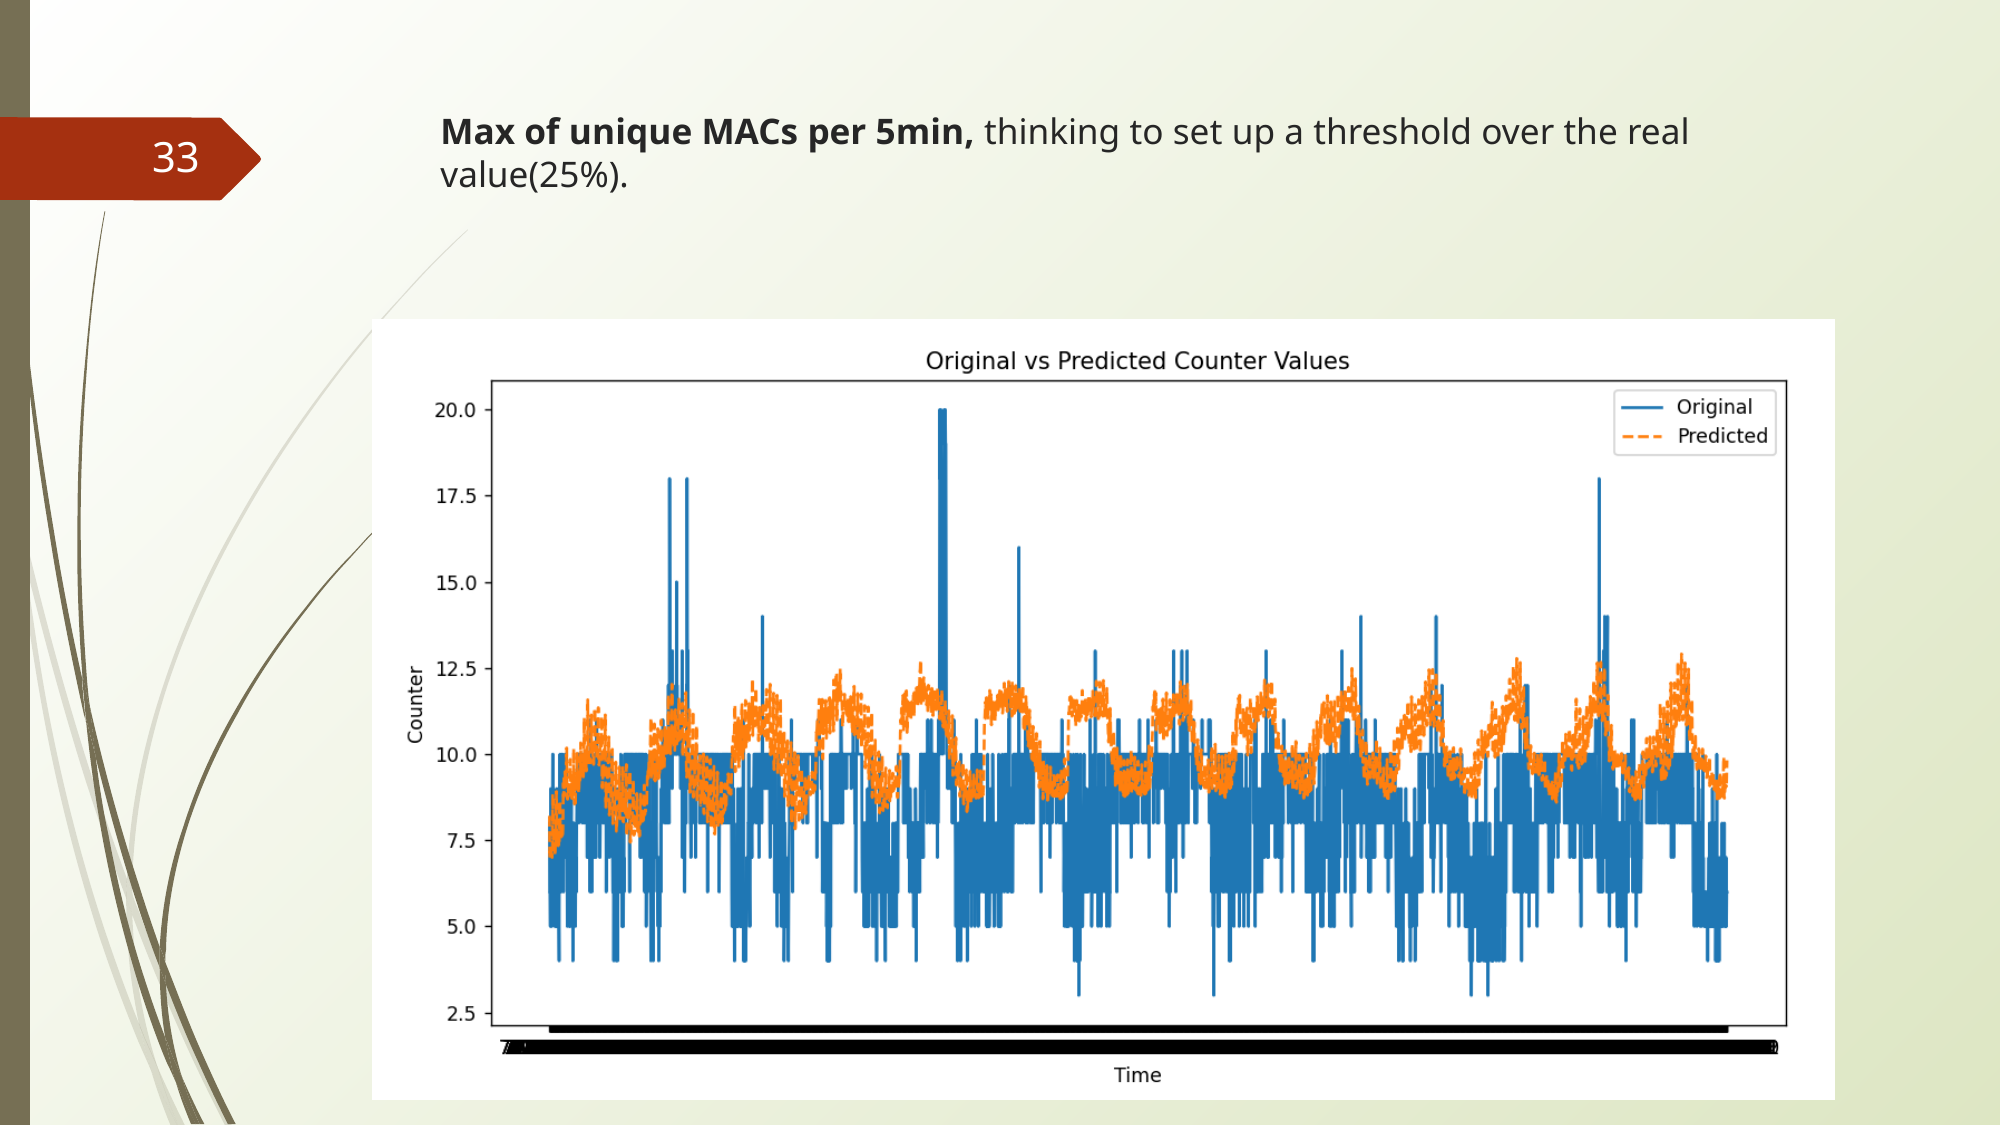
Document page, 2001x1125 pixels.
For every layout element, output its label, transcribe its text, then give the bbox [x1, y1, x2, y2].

title Max of unique MACs per 5min, thinking to set up a threshold over the real value(25%). [425, 102, 1888, 204]
slide_number 33 [87, 129, 216, 190]
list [371, 319, 1835, 1100]
